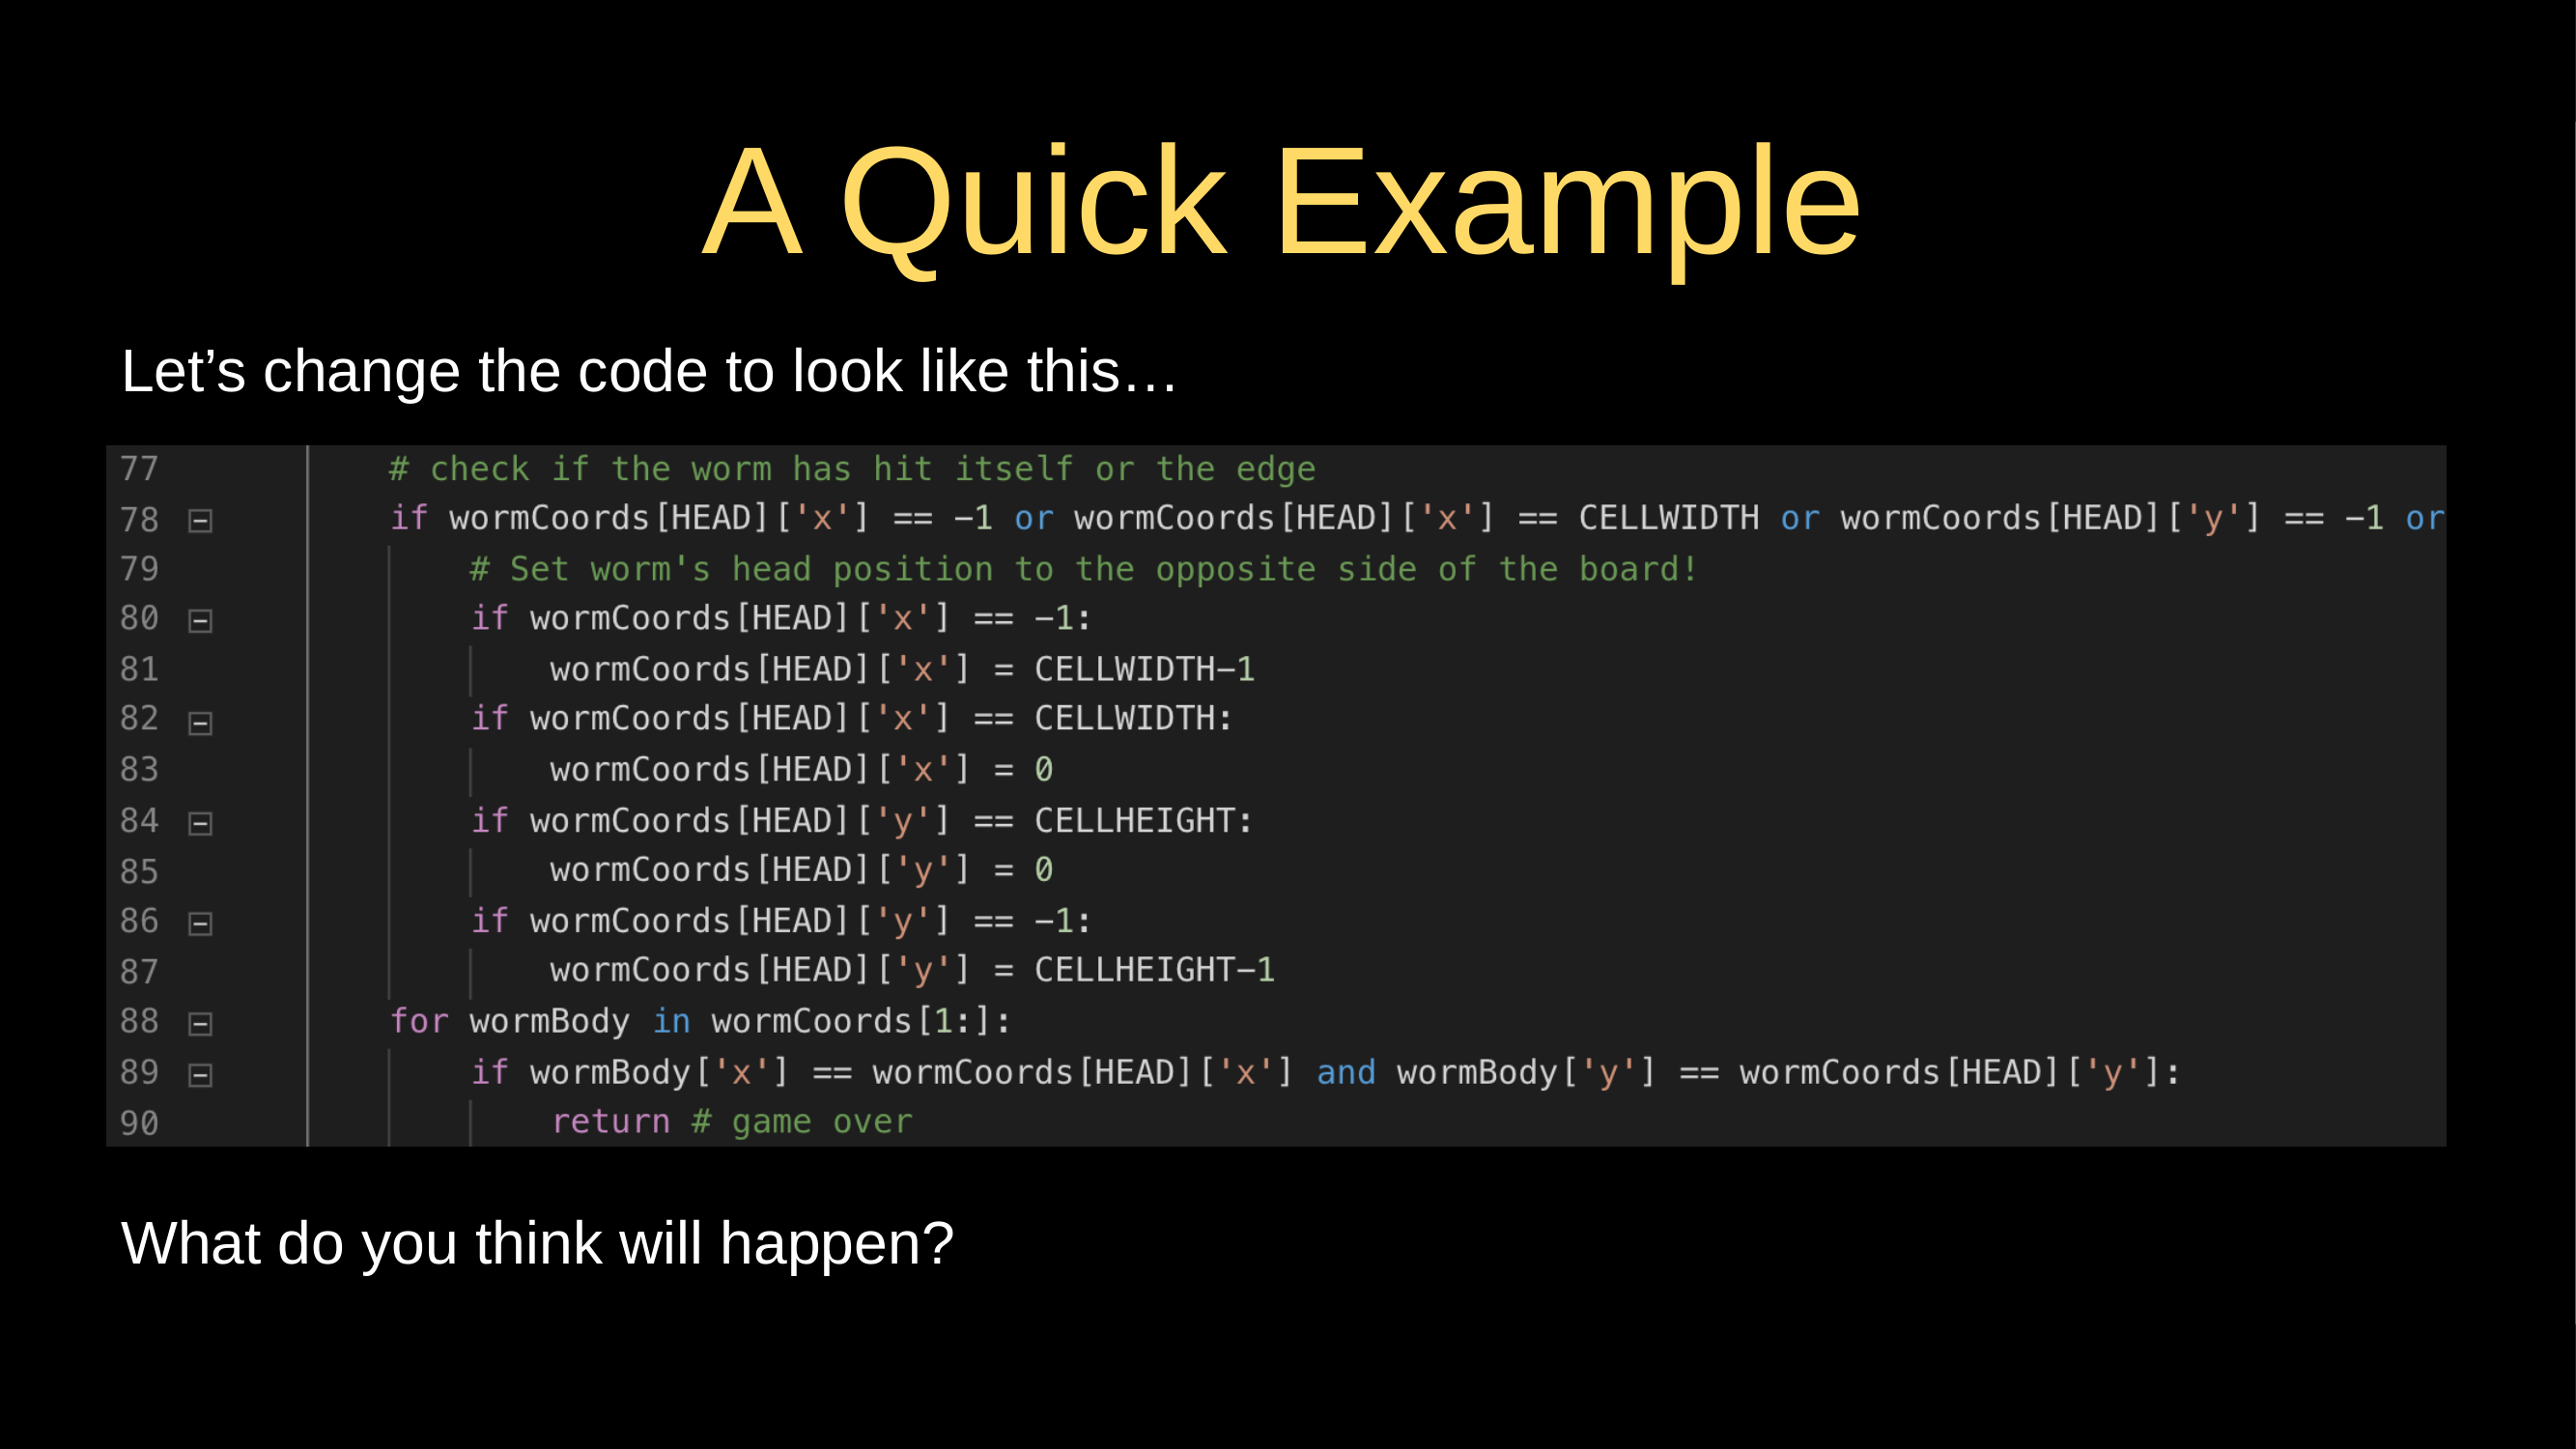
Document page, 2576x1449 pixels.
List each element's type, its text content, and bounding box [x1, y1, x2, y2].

picture [106, 445, 2447, 1147]
text_box Let’s change the code to look like this… [106, 324, 2462, 412]
title A Quick Example [180, 79, 2389, 290]
text_box What do you think will happen? [106, 1197, 2462, 1284]
